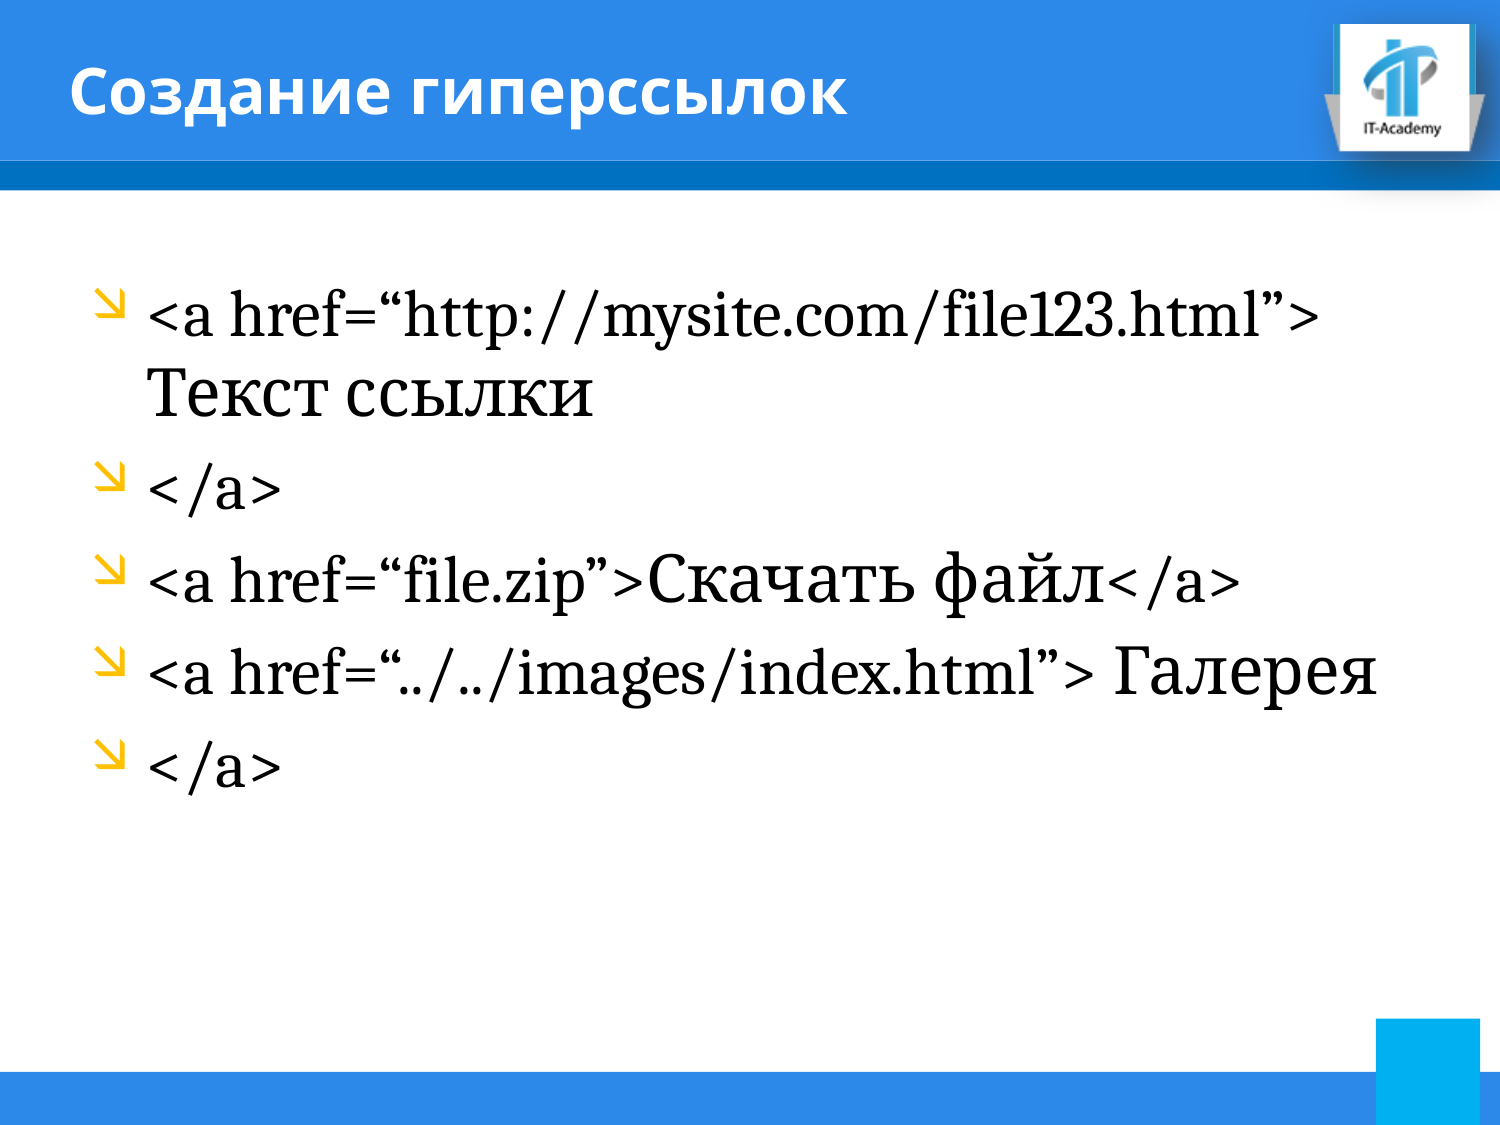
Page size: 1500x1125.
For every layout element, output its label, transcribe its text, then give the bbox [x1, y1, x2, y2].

list <a href=“http://mysite.com/file123.html”> Текст ссылки </a> <a href=“file.zip”>Скачать файл</a> <a href=“../../images/index.html”> Галерея </a> [75, 262, 1425, 1005]
title Создание гиперссылок [53, 42, 1404, 135]
picture [1323, 24, 1487, 153]
